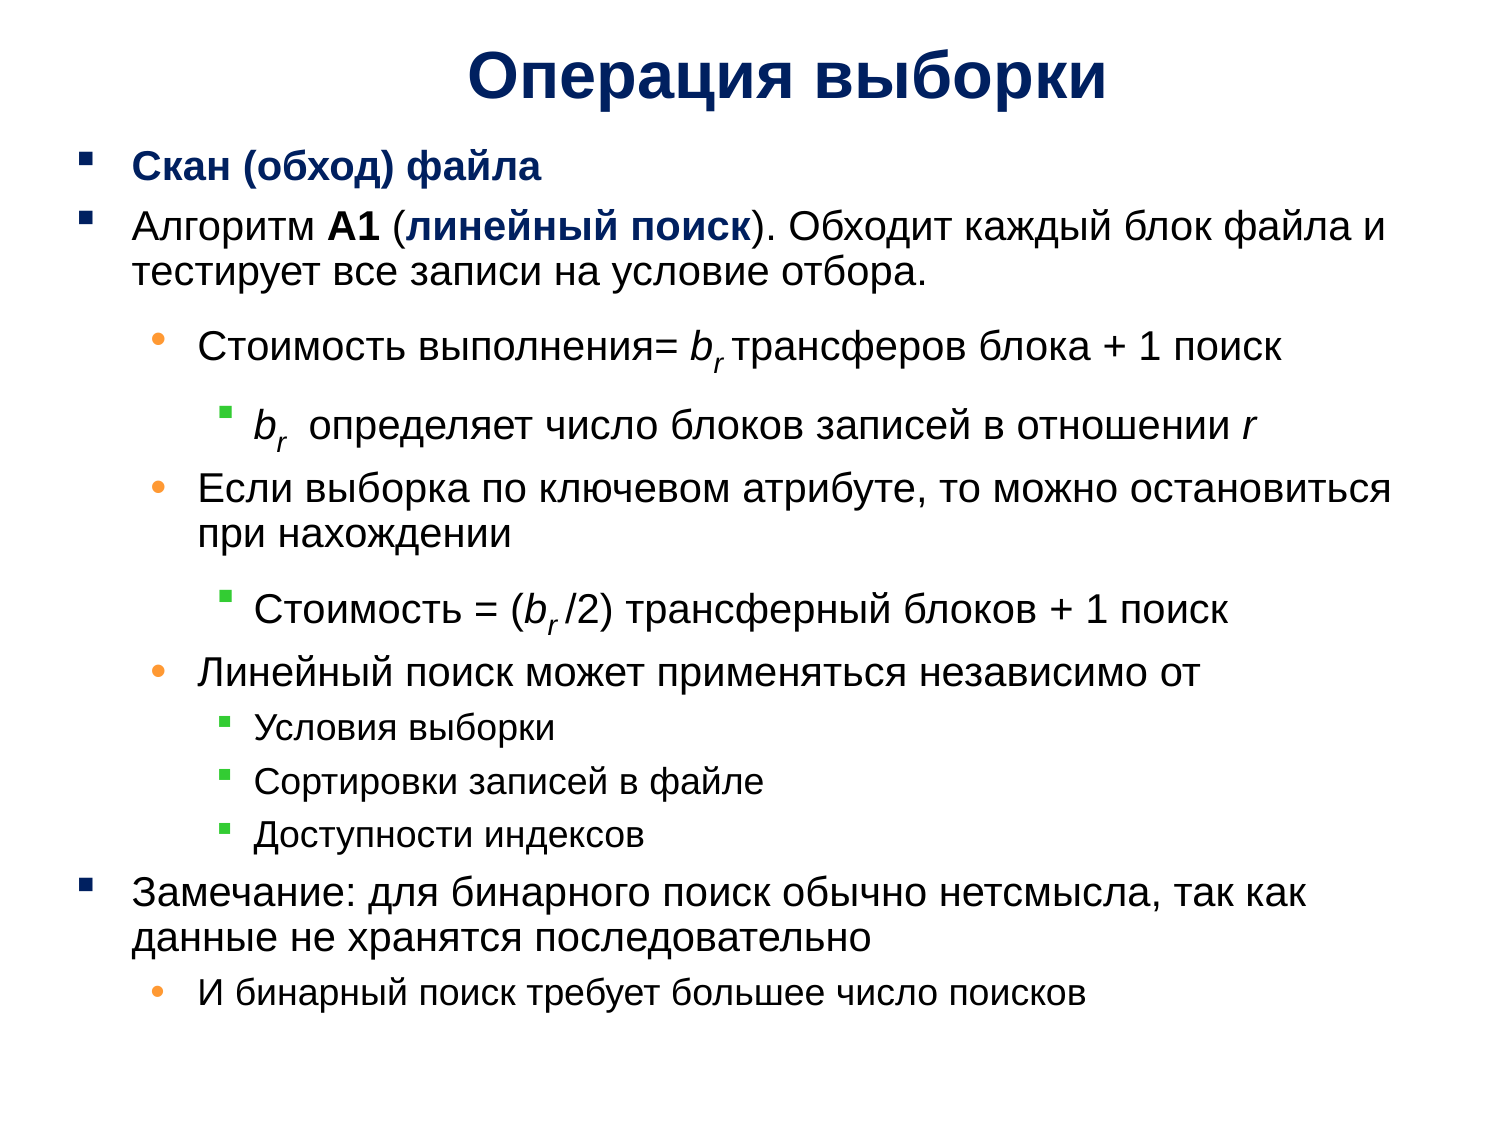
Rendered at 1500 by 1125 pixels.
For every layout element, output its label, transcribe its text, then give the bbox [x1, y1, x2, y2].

title Операция выборки [125, 18, 1452, 120]
list Скан (обход) файла Алгоритм A1 (линейный поиск). Обходит каждый блок файла и тестирует все записи на условие отбора. Стоимость выполнения= br трансферов блока + 1 поиск br определяет число блоков записей в отношении r Если выборка по ключевом атрибуте, то можно остановиться при нахождении Стоимость = (br /2) трансферный блоков + 1 поиск Линейный поиск может применяться независимо от Условия выборки Сортировки записей в файле Доступности индексов Замечание: для бинарного поиск обычно нетсмысла, так как данные не хранятся последовательно И бинарный поиск требует большее число поисков [60, 137, 1440, 1018]
